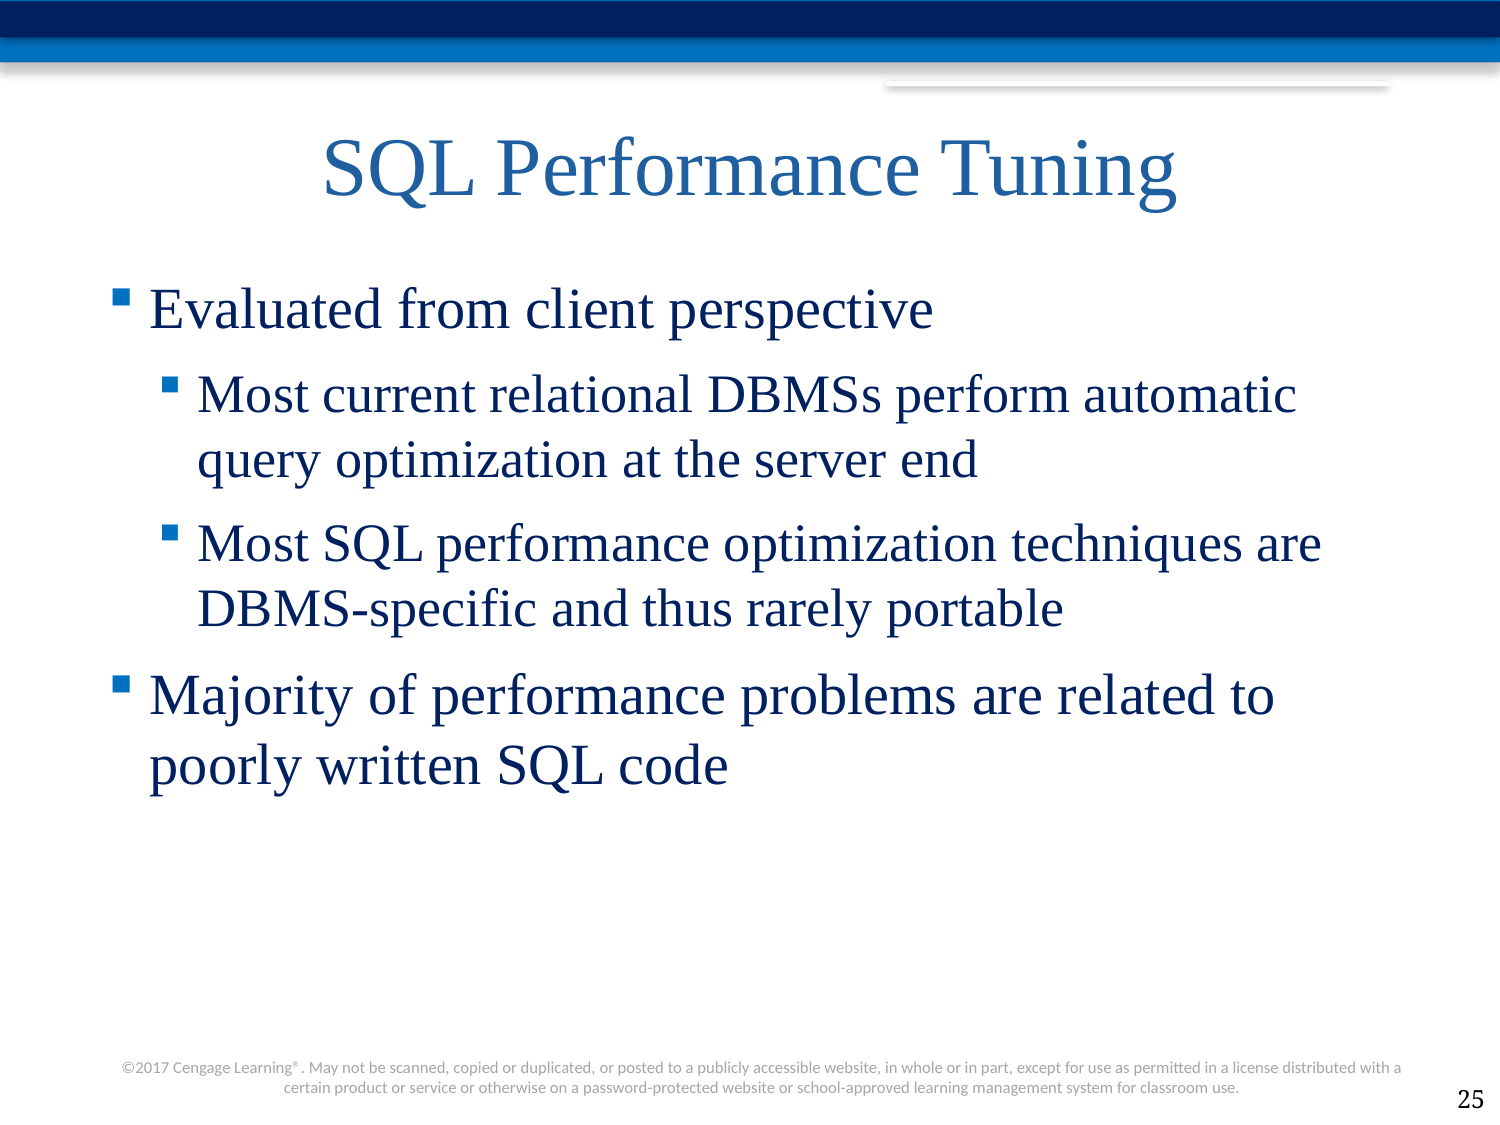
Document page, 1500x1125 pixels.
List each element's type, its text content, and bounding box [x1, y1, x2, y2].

list Evaluated from client perspective Most current relational DBMSs perform automatic query optimization at the server end Most SQL performance optimization techniques are DBMS-specific and thus rarely portable Majority of performance problems are related to poorly written SQL code [75, 262, 1425, 1066]
title SQL Performance Tuning [75, 75, 1425, 250]
slide_number 25 [1425, 1074, 1500, 1125]
